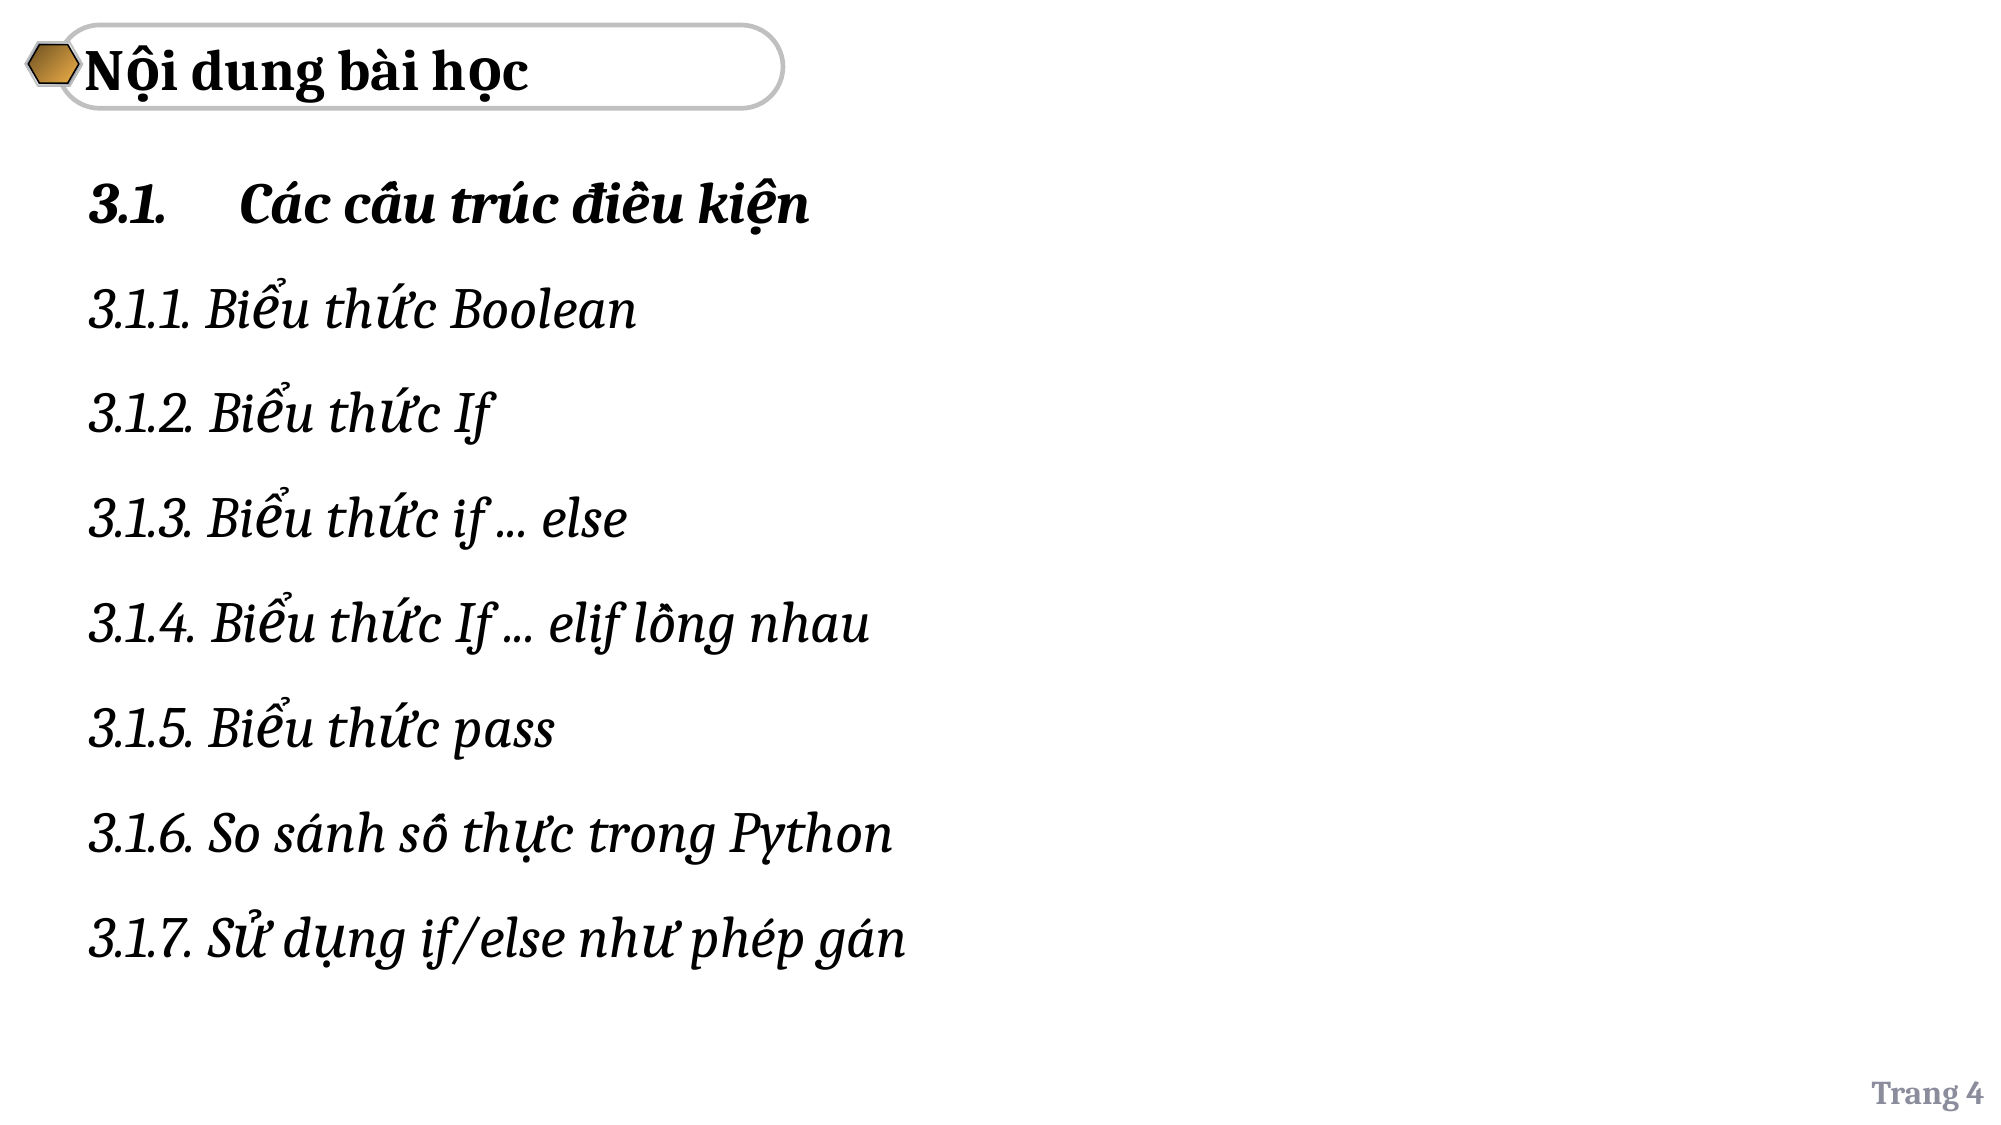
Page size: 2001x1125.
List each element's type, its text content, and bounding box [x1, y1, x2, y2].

slide_number Trang 4 [1533, 1060, 2000, 1121]
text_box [24, 24, 784, 109]
text_box 3.1. Các cấu trúc điều kiện 3.1.1. Biểu thức Boolean 3.1.2. Biểu thức If 3.1.3. Biểu thức if ... else 3.1.4. Biểu thức If ... elif lồng nhau 3.1.5. Biểu thức pass 3.1.6. So sánh số thực trong Python 3.1.7. Sử dụng if/else như phép gán [74, 122, 1050, 984]
